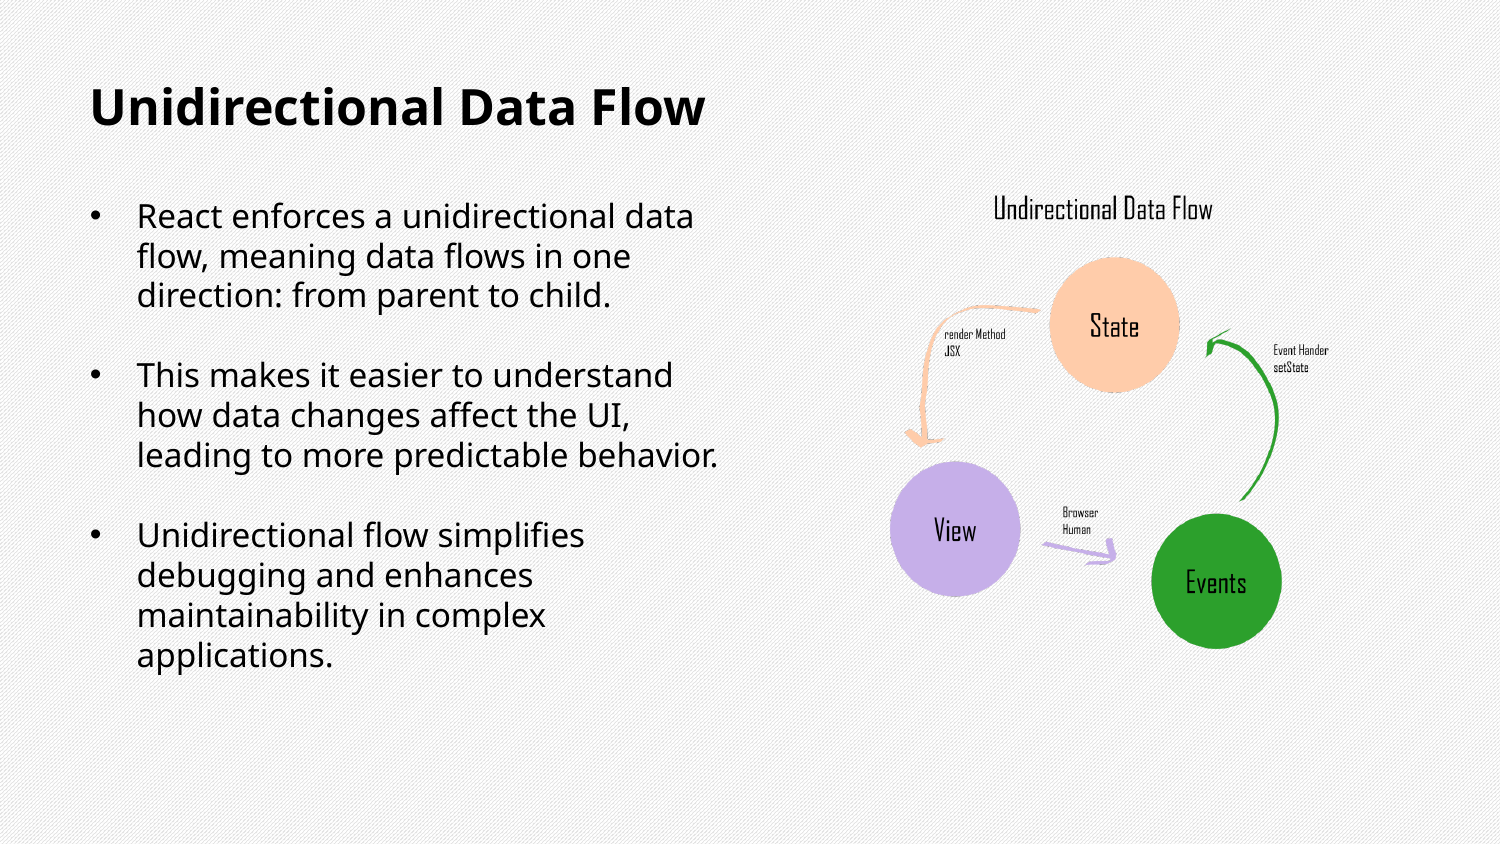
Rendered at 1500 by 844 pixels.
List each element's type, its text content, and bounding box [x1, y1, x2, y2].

picture [771, 159, 1447, 685]
text_box React enforces a unidirectional data flow, meaning data flows in one direction: from parent to child. This makes it easier to understand how data changes affect the UI, leading to more predictable behavior. Unidirectional flow simplifies debugging and enhances maintainability in complex applications. [74, 187, 750, 713]
text_box Unidirectional Data Flow [74, 37, 1425, 173]
